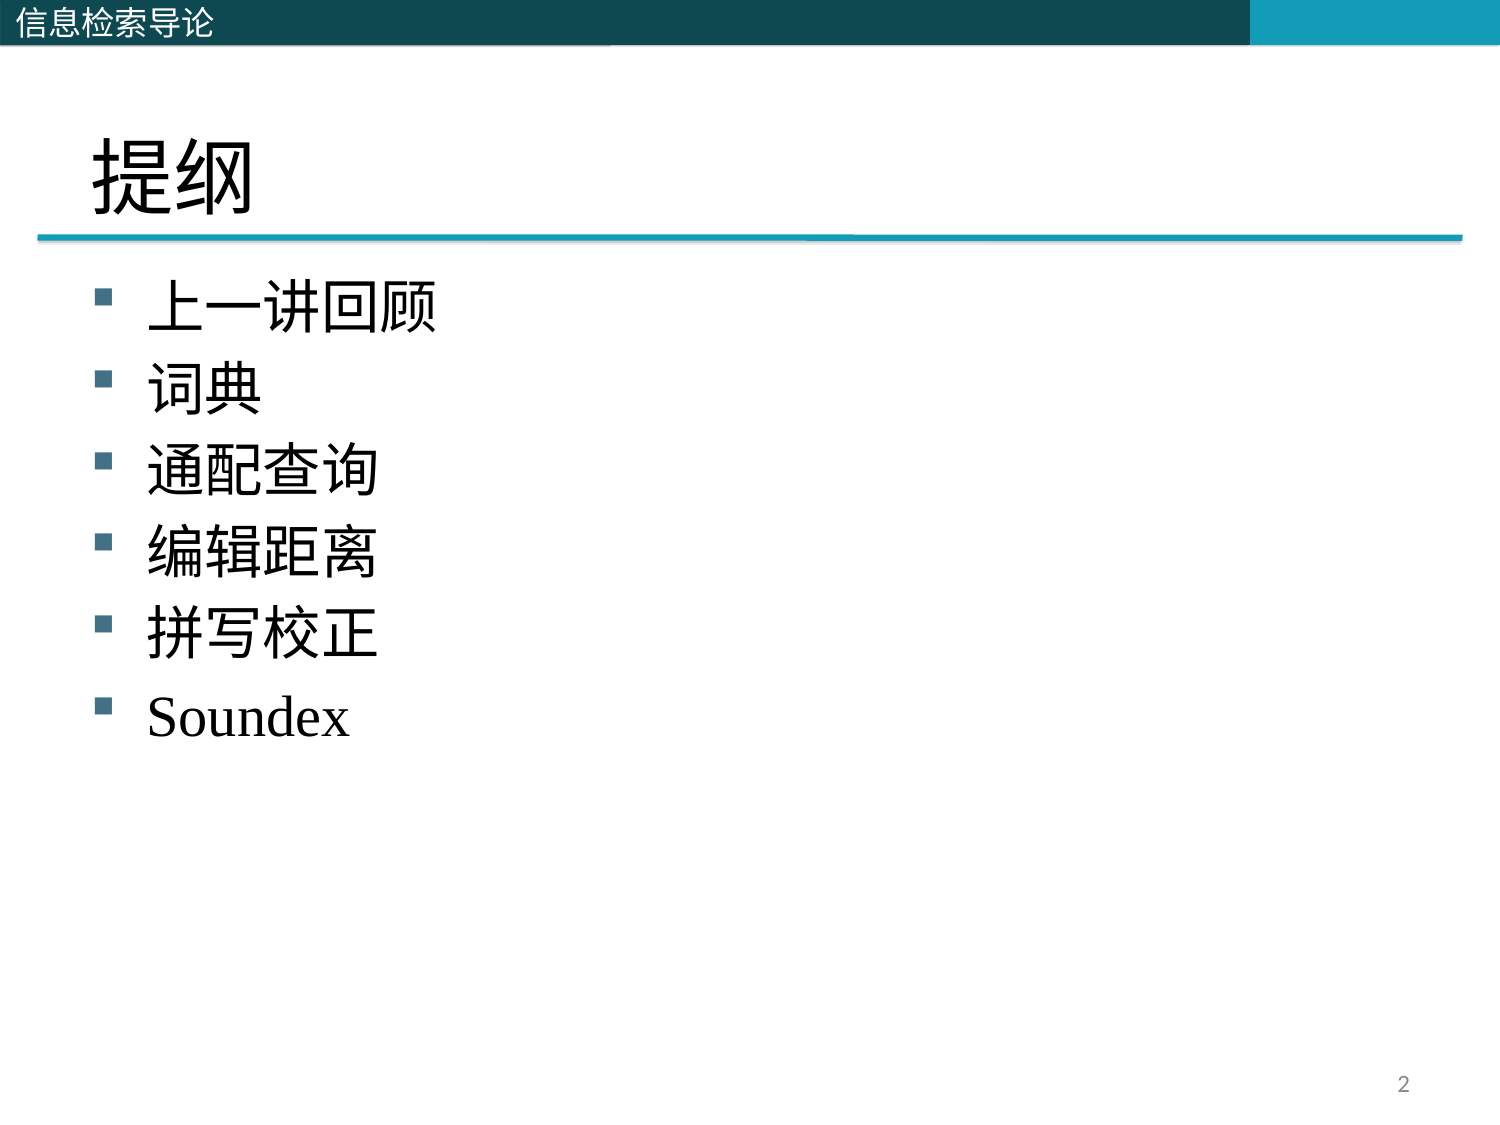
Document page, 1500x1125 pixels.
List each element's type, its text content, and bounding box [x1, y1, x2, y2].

slide_number 2 [1074, 1062, 1425, 1103]
list 上一讲回顾 词典 通配查询 编辑距离 拼写校正 Soundex [74, 262, 1426, 1076]
title 提纲 [74, 44, 1426, 233]
